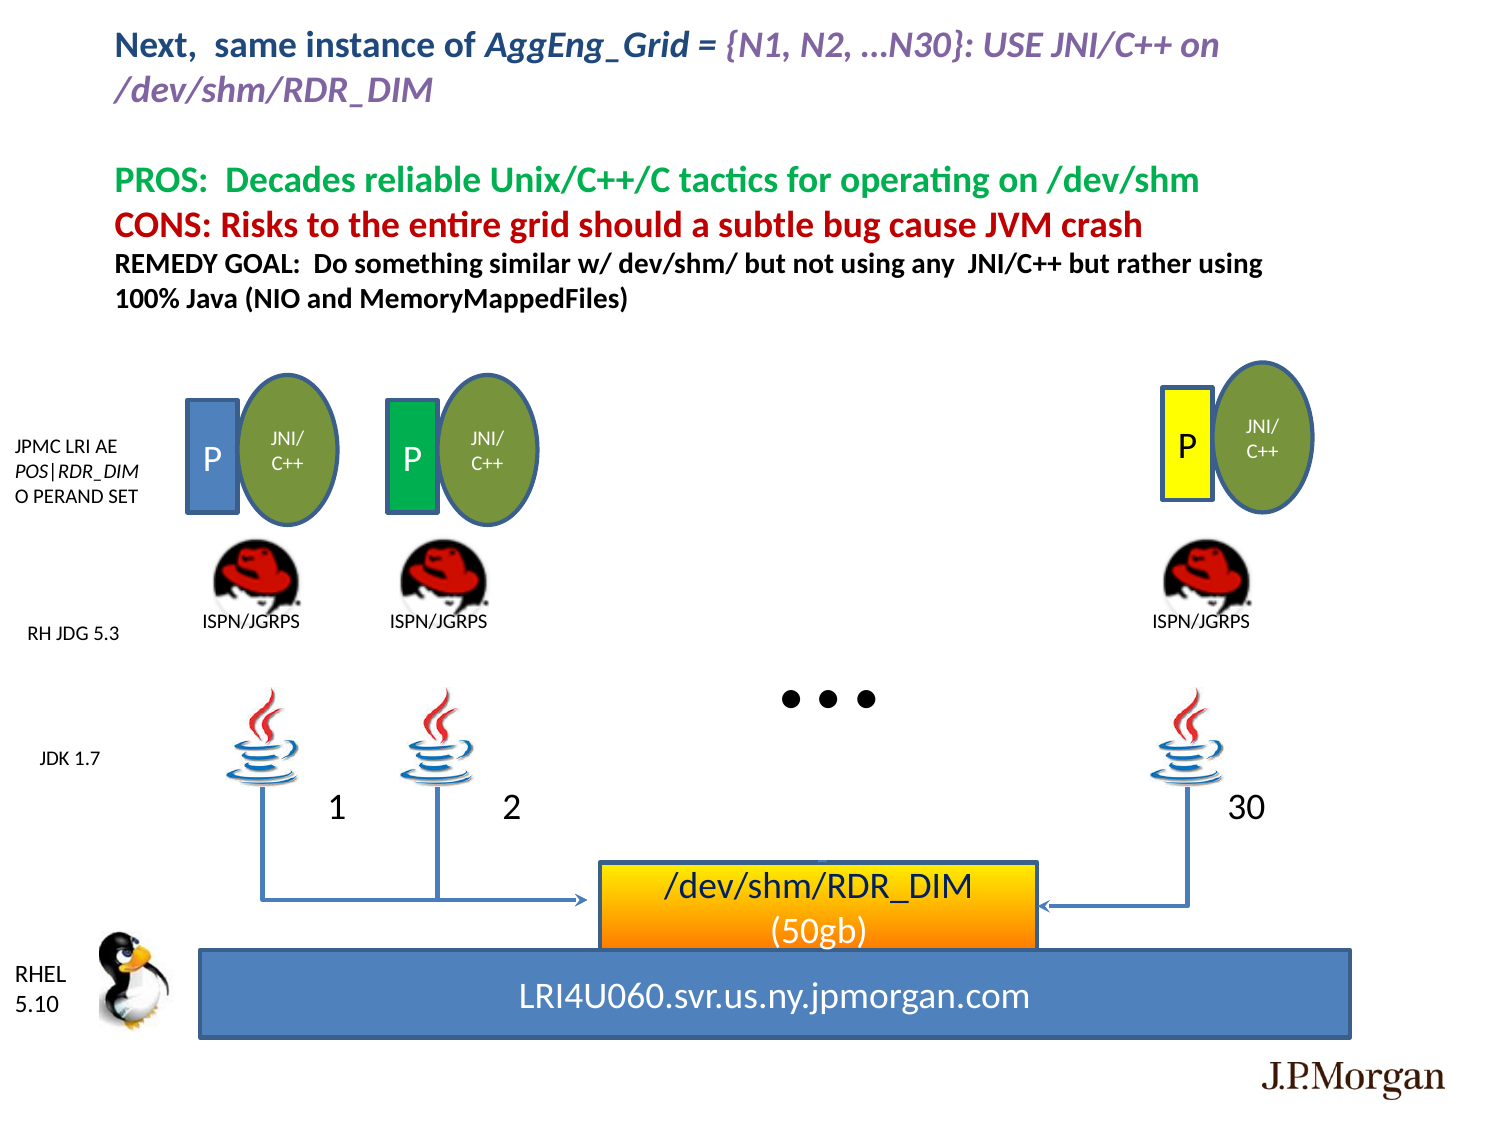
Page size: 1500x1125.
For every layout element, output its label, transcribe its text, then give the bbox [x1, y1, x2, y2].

text_box Next, same instance of AggEng_Grid = {N1, N2, …N30}: USE JNI/C++ on /dev/shm/RDR_DIM PROS: Decades reliable Unix/C++/C tactics for operating on /dev/shm CONS: Risks to the entire grid should a subtle bug cause JVM crash REMEDY GOAL: Do something similar w/ dev/shm/ but not using any JNI/C++ but rather using 100% Java (NIO and MemoryMappedFiles) [99, 12, 1300, 323]
text_box P [185, 398, 240, 515]
text_box JNI/C++ [1210, 360, 1315, 515]
text_box P [1160, 385, 1215, 502]
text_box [1052, 771, 1173, 922]
picture [1149, 687, 1226, 788]
text_box JPMC LRI AE POS|RDR_DIM O PERAND SET [0, 425, 175, 515]
text_box RH JDG 5.3 [12, 612, 150, 653]
text_box … [762, 549, 1088, 745]
text_box /dev/shm/RDR_DIM (50gb) [598, 860, 1039, 952]
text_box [455, 768, 569, 919]
text_box JNI/C++ [435, 372, 540, 523]
text_box 1 [312, 774, 363, 835]
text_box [368, 680, 482, 1007]
text_box JNI/C++ [235, 372, 340, 523]
text_box 30 [1212, 774, 1300, 835]
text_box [187, 524, 363, 641]
picture [224, 687, 301, 788]
picture [1262, 1062, 1446, 1101]
text_box P [385, 398, 440, 515]
picture [99, 924, 176, 1034]
text_box LRI4U060.svr.us.ny.jpmorgan.com [198, 948, 1352, 1040]
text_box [1137, 524, 1313, 641]
text_box JDK 1.7 [24, 737, 163, 778]
text_box RHEL 5.10 [0, 949, 94, 1025]
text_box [374, 524, 551, 641]
